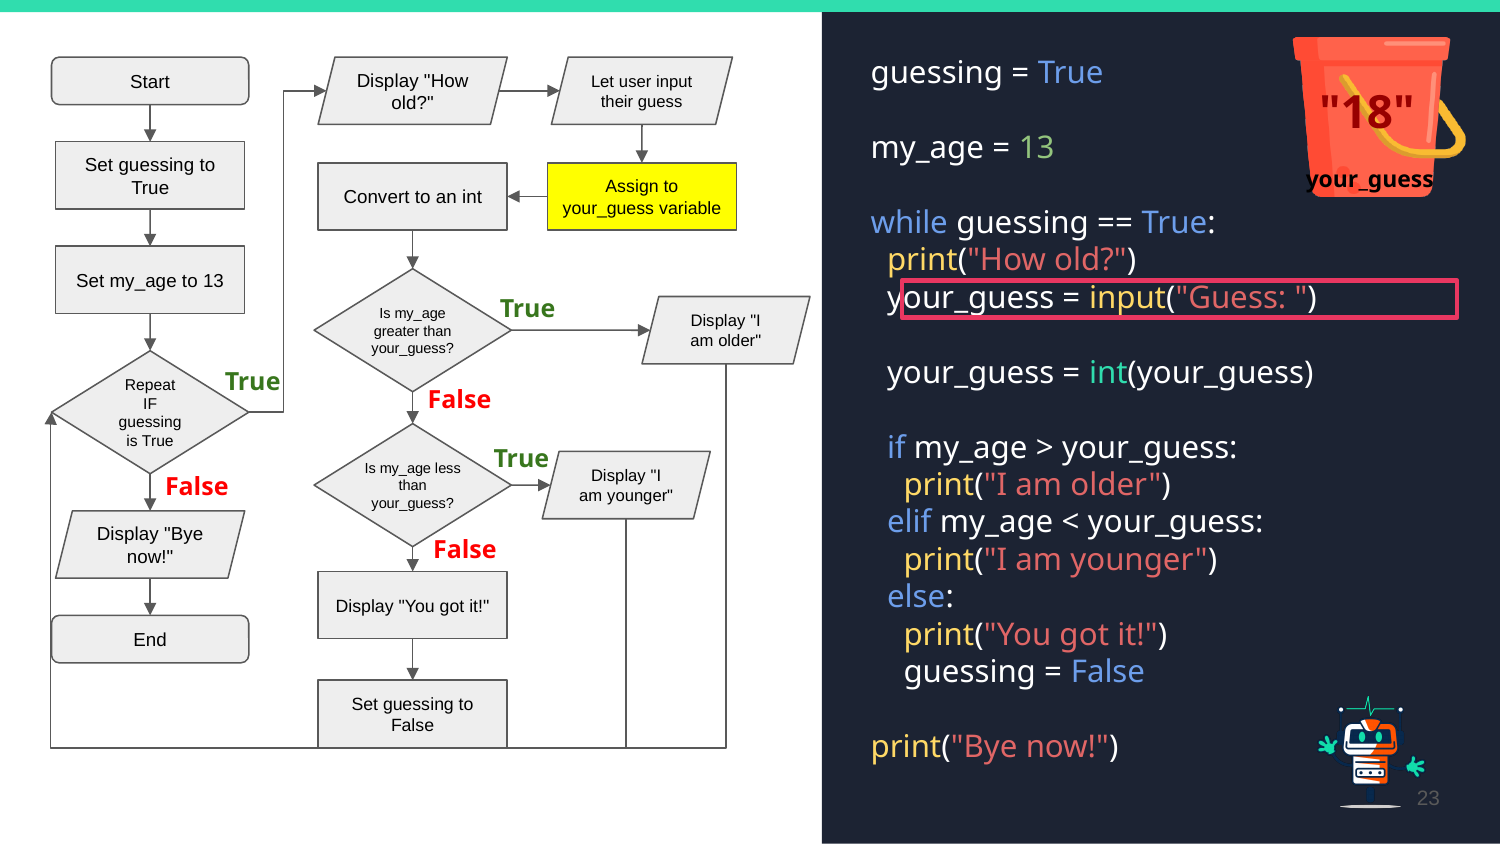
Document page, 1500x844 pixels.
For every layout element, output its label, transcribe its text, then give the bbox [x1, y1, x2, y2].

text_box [51, 56, 811, 748]
text_box [821, 12, 1500, 844]
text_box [1263, 37, 1471, 220]
picture [1309, 687, 1435, 812]
slide_number 23 [1364, 764, 1455, 830]
text_box guessing = True my_age = 13 while guessing == True: print("How old?") your_guess = input("Guess: ") your_guess = int(your_guess) if my_age > your_guess: print("I am older") elif my_age < your_guess: print("I am younger") else: print("You got it!") guessing = False print("Bye now!") [855, 37, 1470, 765]
text_box [902, 280, 1457, 318]
